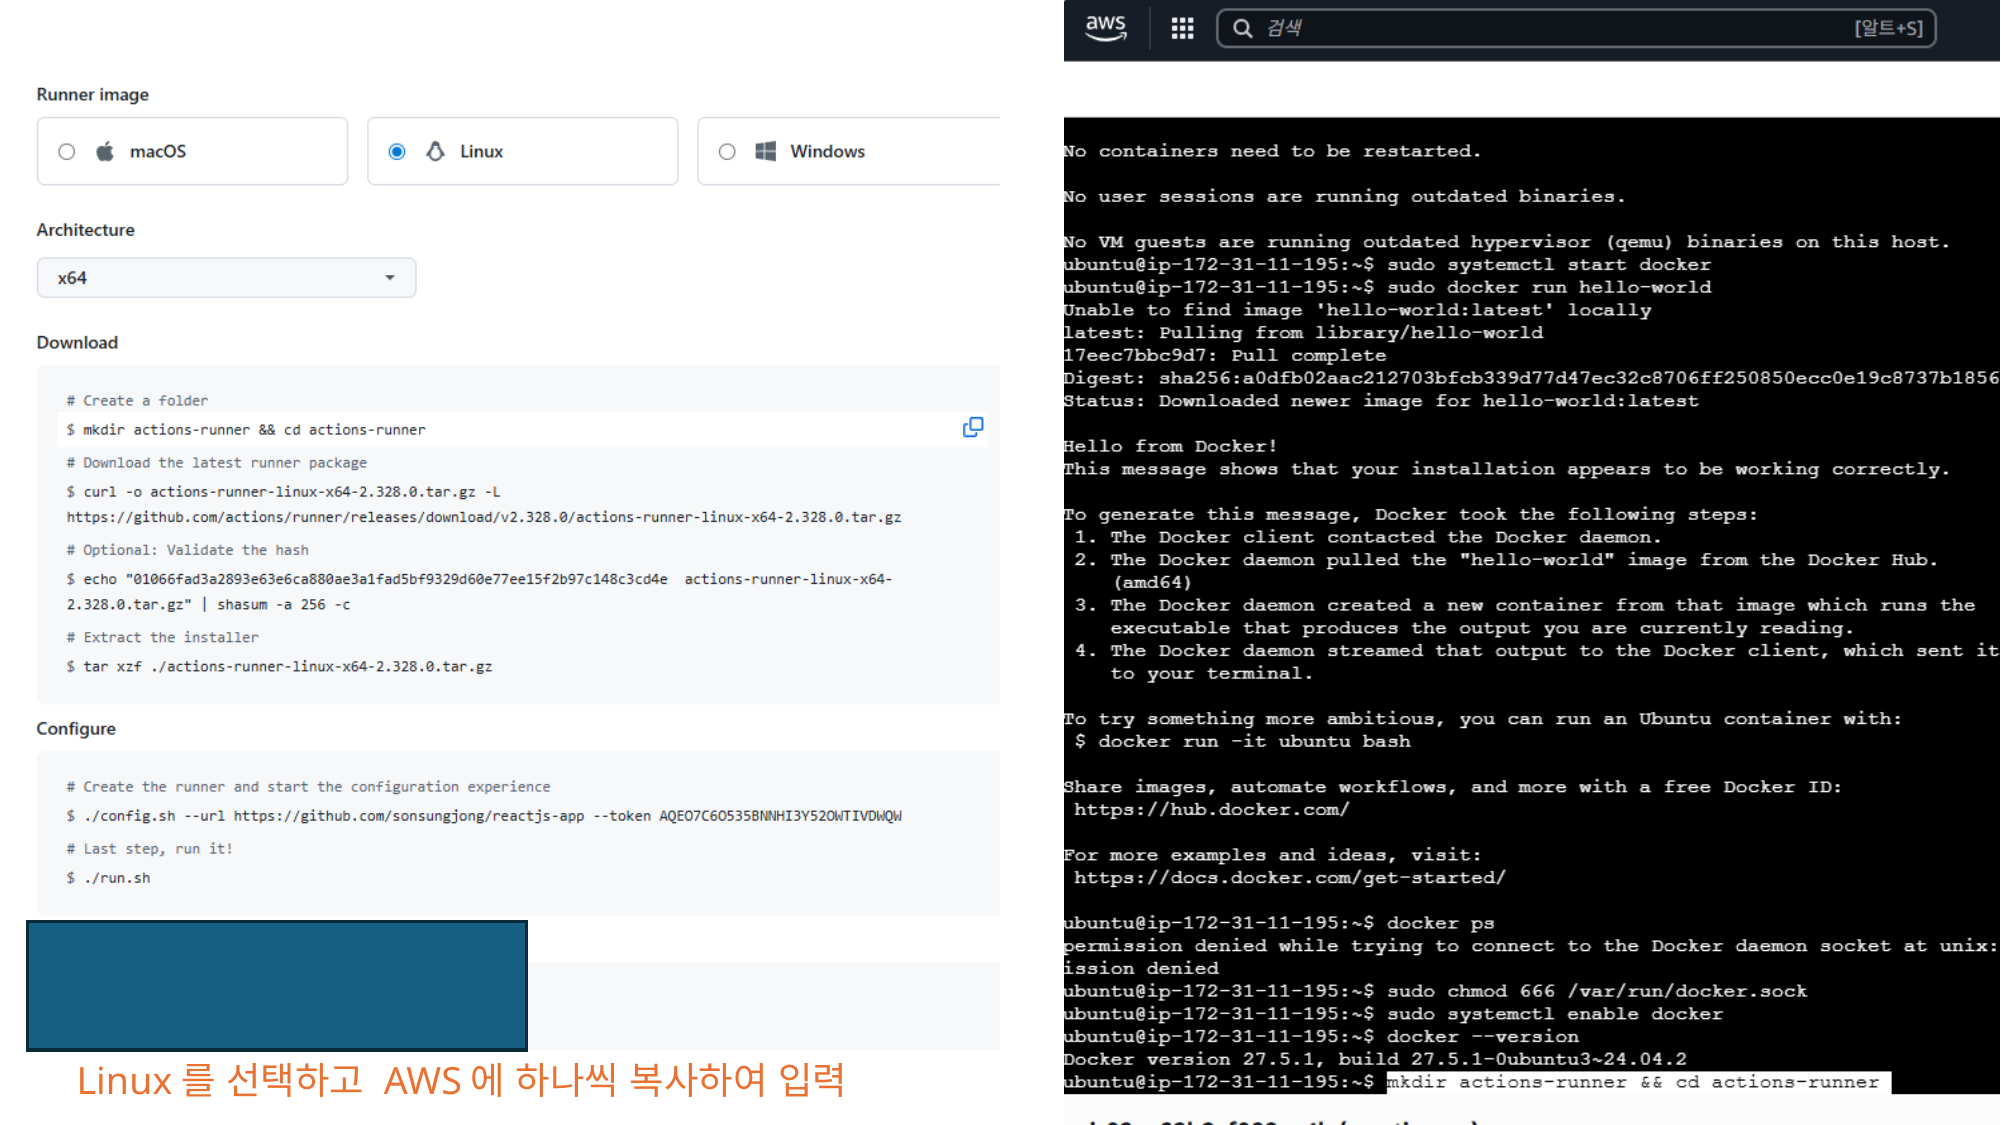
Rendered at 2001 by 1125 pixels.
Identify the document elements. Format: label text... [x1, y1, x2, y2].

text_box Linux를 선택하고 AWS에 하나씩 복사하여 입력 [61, 1051, 936, 1110]
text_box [26, 74, 1001, 1051]
picture [1063, 0, 2000, 1125]
